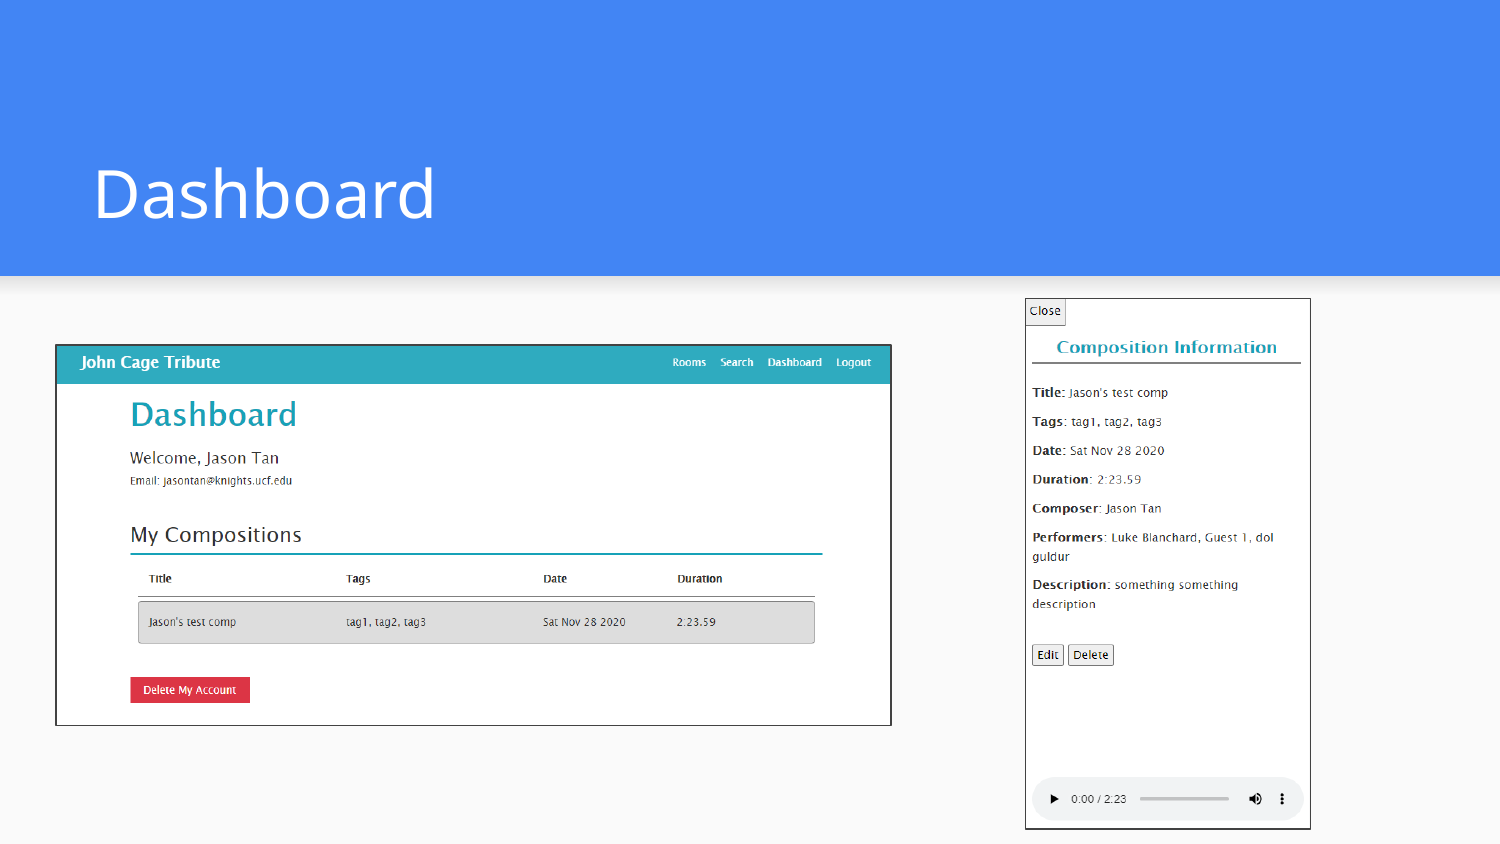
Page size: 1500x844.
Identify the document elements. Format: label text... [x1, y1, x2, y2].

picture [56, 345, 891, 725]
picture [1025, 299, 1310, 829]
title Dashboard [77, 121, 1427, 248]
